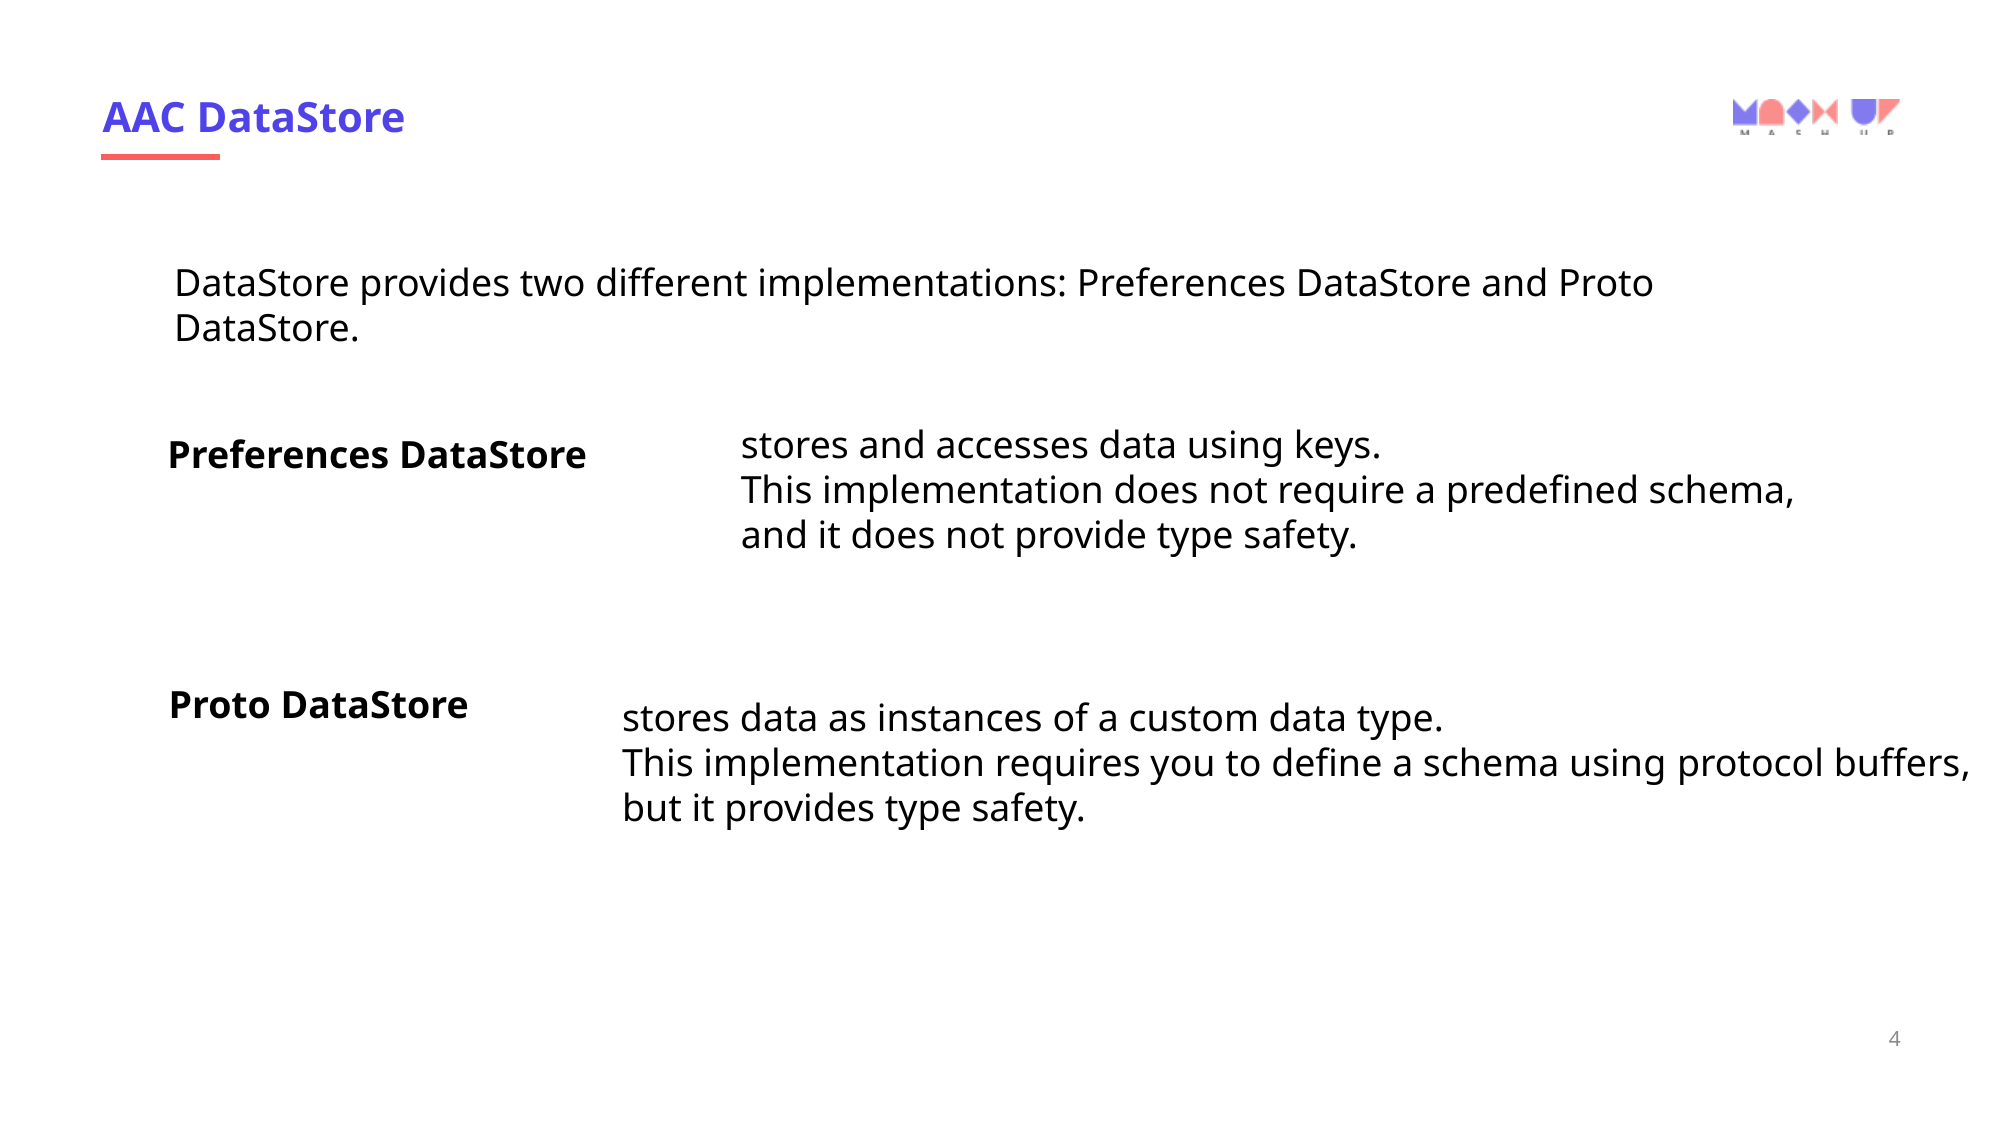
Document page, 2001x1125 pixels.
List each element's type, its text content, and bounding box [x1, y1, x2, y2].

text_box Preferences DataStore [152, 423, 603, 484]
text_box Proto DataStore [153, 674, 484, 734]
title AAC DataStore [87, 89, 735, 141]
text_box stores data as instances of a custom data type. This implementation requires you to define a schema using protocol buffers, but it provides type safety. [607, 686, 1996, 836]
text_box stores and accesses data using keys. This implementation does not require a predefined schema, and it does not provide type safety. [726, 413, 1821, 564]
text_box DataStore provides two different implementations: Preferences DataStore and Proto DataStore. [159, 251, 1841, 357]
slide_number 4 [1465, 1010, 1916, 1070]
